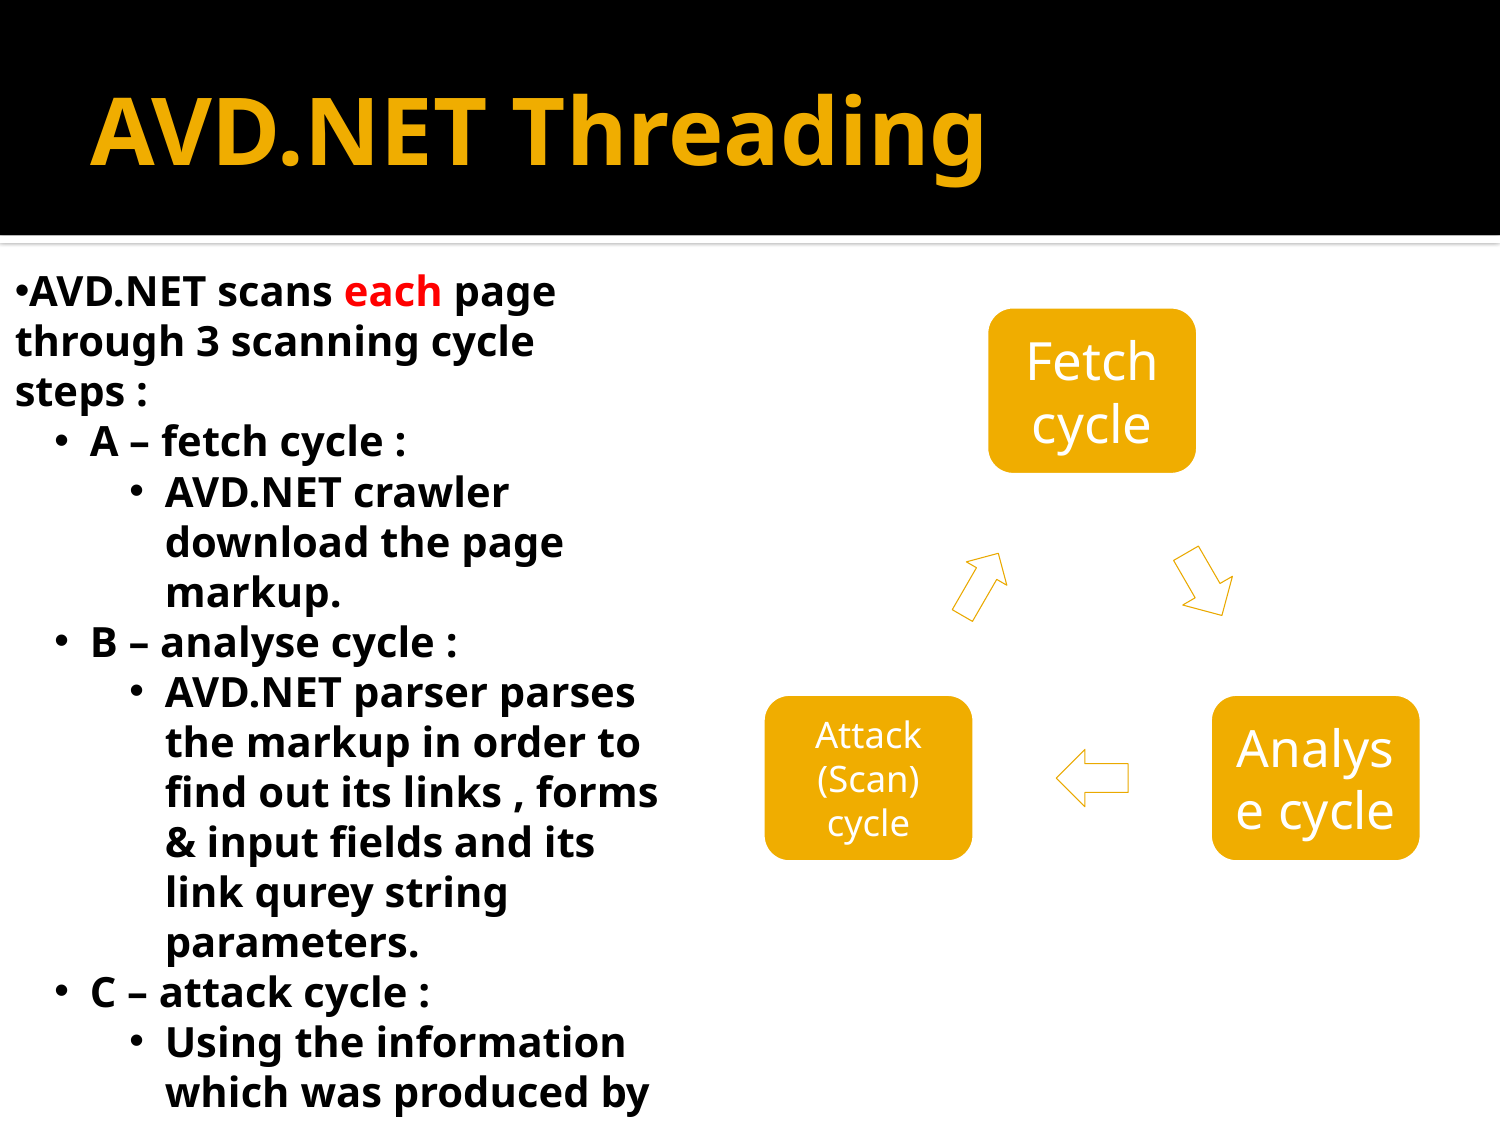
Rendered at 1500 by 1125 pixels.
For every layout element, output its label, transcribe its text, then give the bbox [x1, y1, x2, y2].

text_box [660, 304, 1500, 994]
title AVD.NET Threading [75, 25, 1425, 231]
text_box AVD.NET scans each page through 3 scanning cycle steps : A – fetch cycle : AVD.NET crawler download the page markup. B – analyse cycle : AVD.NET parser parses the markup in order to find out its links , forms & input fields and its link qurey string parameters. C – attack cycle : Using the information which was produced by analyse cycle AVD.NET attacks the page. [0, 257, 692, 1125]
